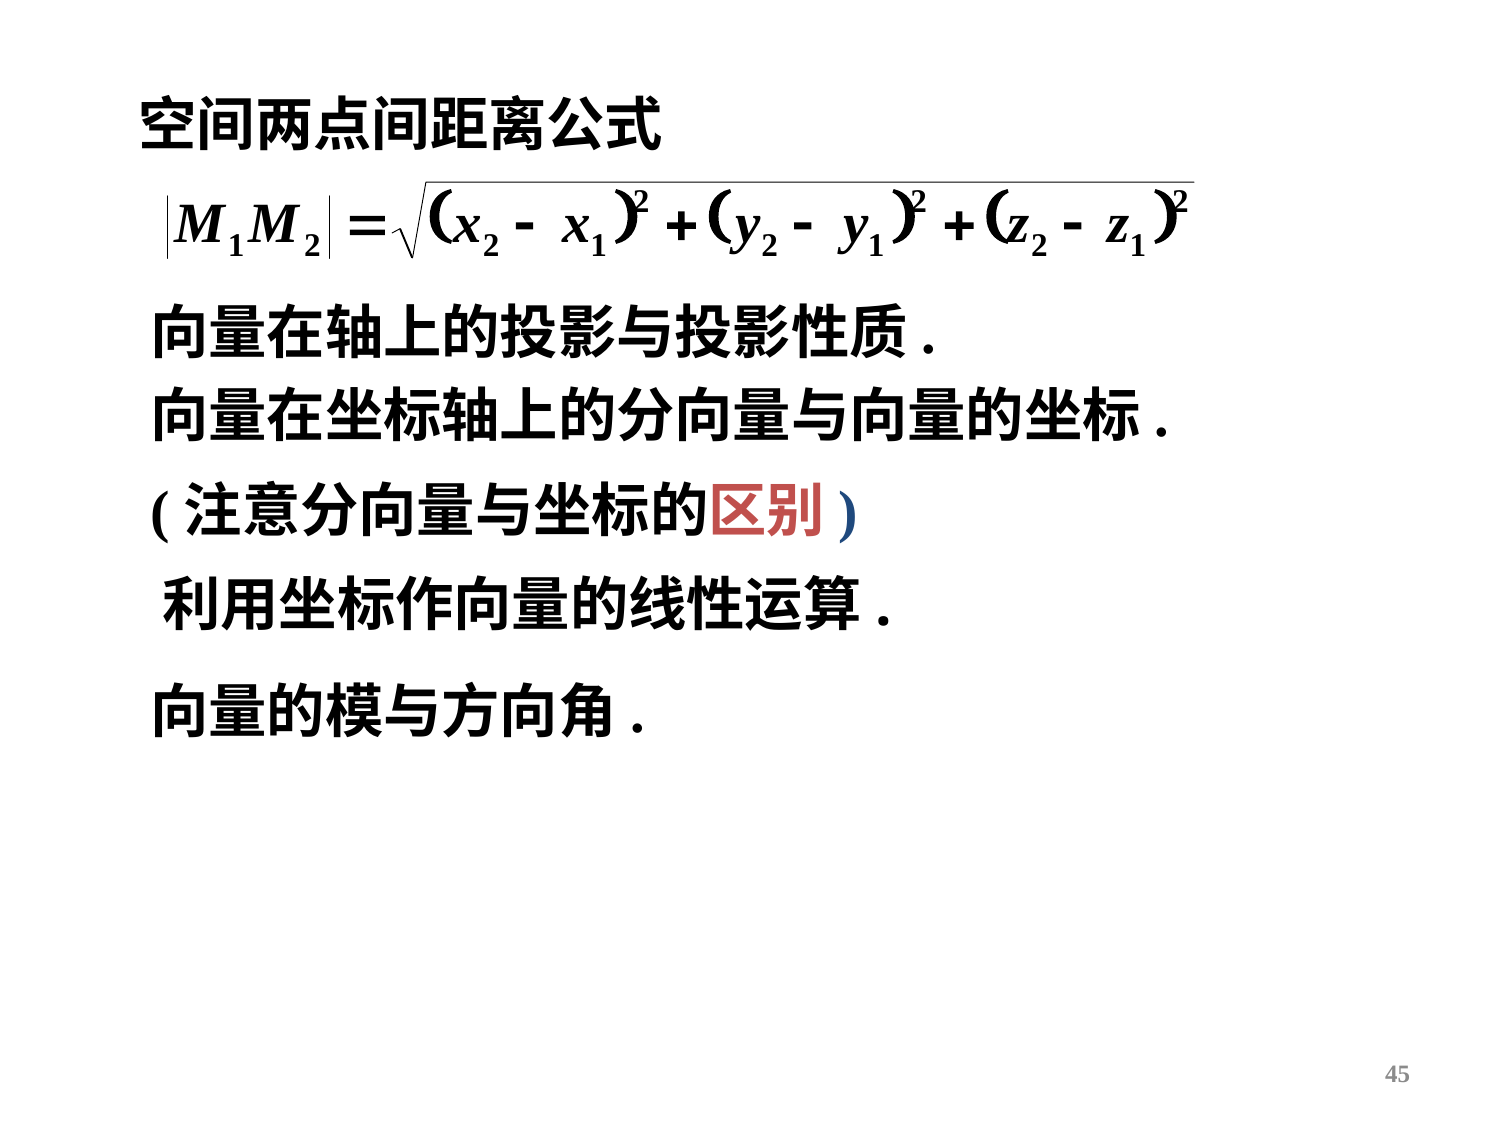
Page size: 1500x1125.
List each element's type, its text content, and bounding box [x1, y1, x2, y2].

text_box 空间两点间距离公式 [123, 80, 737, 165]
slide_number 45 [1074, 1042, 1425, 1103]
text_box 向量在坐标轴上的分向量与向量的坐标. [135, 371, 1336, 456]
text_box 利用坐标作向量的线性运算. [147, 559, 973, 645]
text_box 向量的模与方向角. [135, 666, 661, 752]
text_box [163, 177, 1200, 264]
text_box 向量在轴上的投影与投影性质. [135, 288, 1336, 371]
text_box (注意分向量与坐标的区别) [135, 465, 1086, 551]
